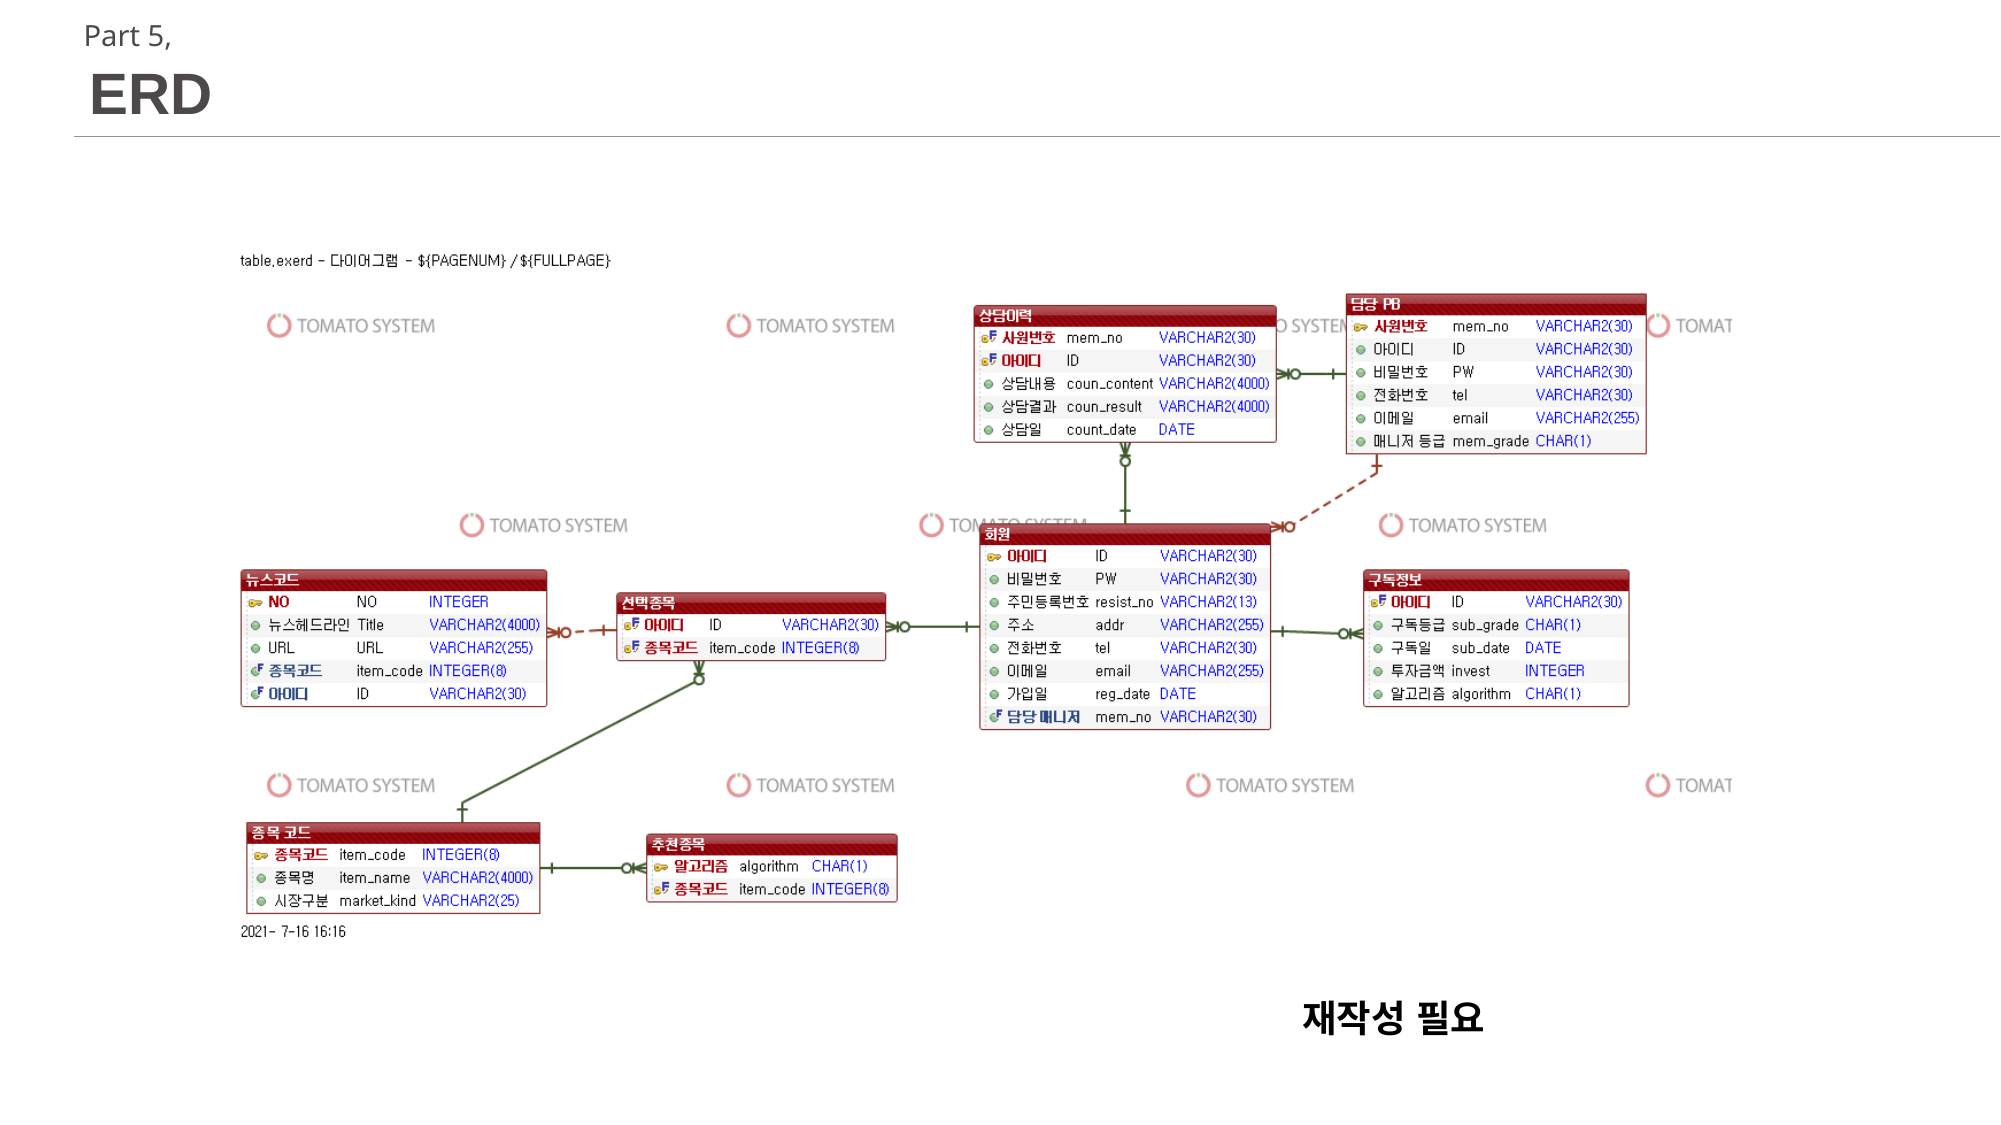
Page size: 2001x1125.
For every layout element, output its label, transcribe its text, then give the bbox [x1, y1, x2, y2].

text_box ERD [74, 49, 228, 134]
text_box Part 5, [68, 10, 187, 61]
picture [228, 243, 1732, 953]
text_box 재작성 필요 [1287, 988, 1809, 1048]
